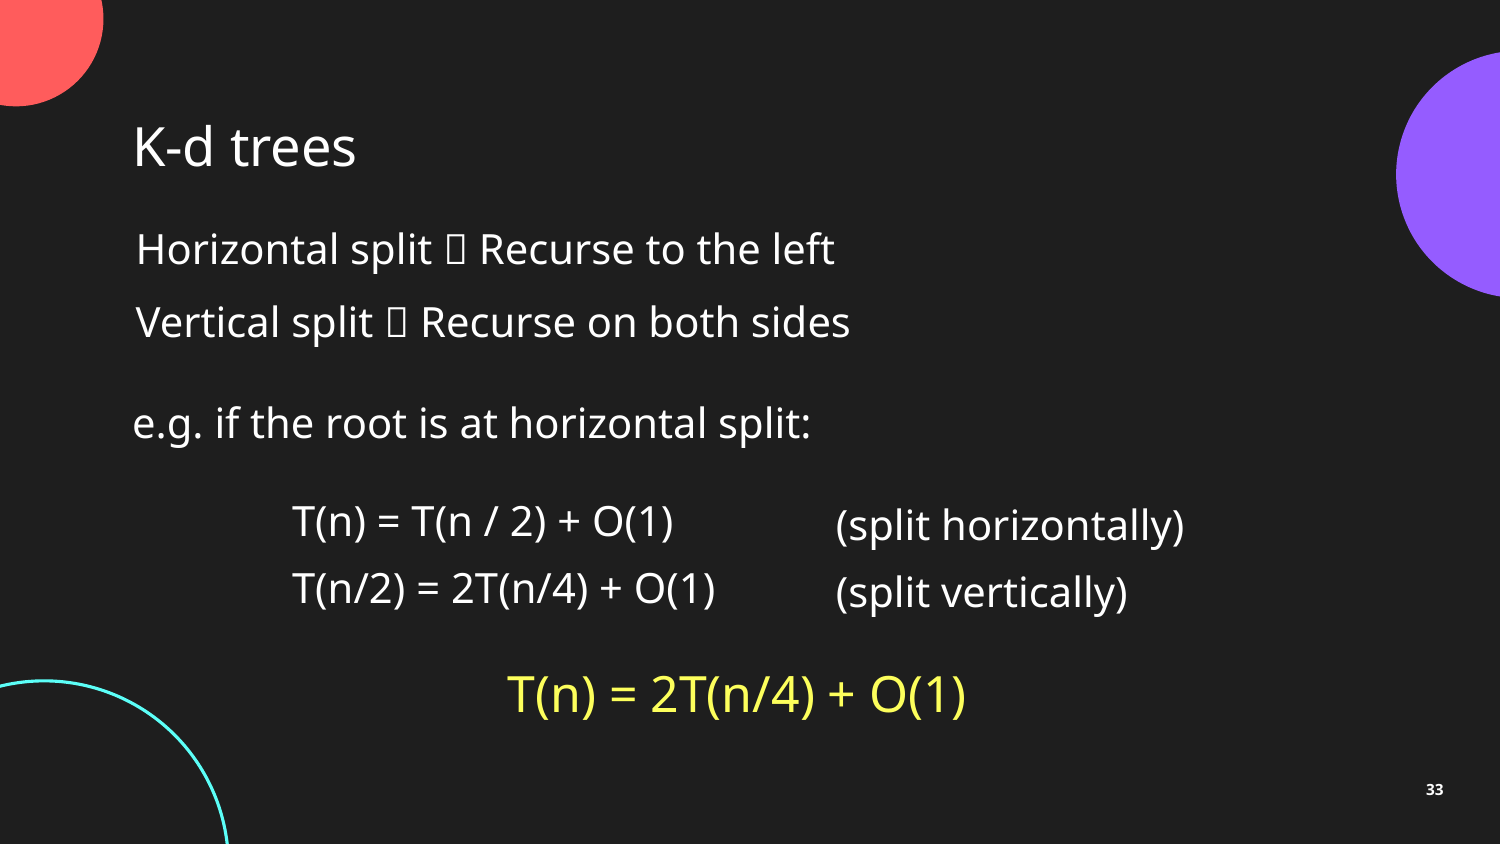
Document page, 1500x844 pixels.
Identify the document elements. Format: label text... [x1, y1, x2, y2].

text_box T(n/2) = 2T(n/4) + O(1) [277, 547, 787, 624]
text_box Vertical split  Recurse on both sides [120, 280, 992, 357]
text_box Horizontal split  Recurse to the left [120, 207, 1160, 284]
title K-d trees [117, 106, 1383, 183]
text_box T(n) = T(n / 2) + O(1) [277, 480, 729, 547]
text_box e.g. if the root is at horizontal split: [117, 382, 1187, 459]
text_box (split horizontally) [820, 483, 1273, 550]
text_box T(n) = 2T(n/4) + O(1) [492, 647, 1047, 724]
slide_number 33 [1389, 764, 1480, 816]
text_box (split vertically) [820, 550, 1273, 627]
